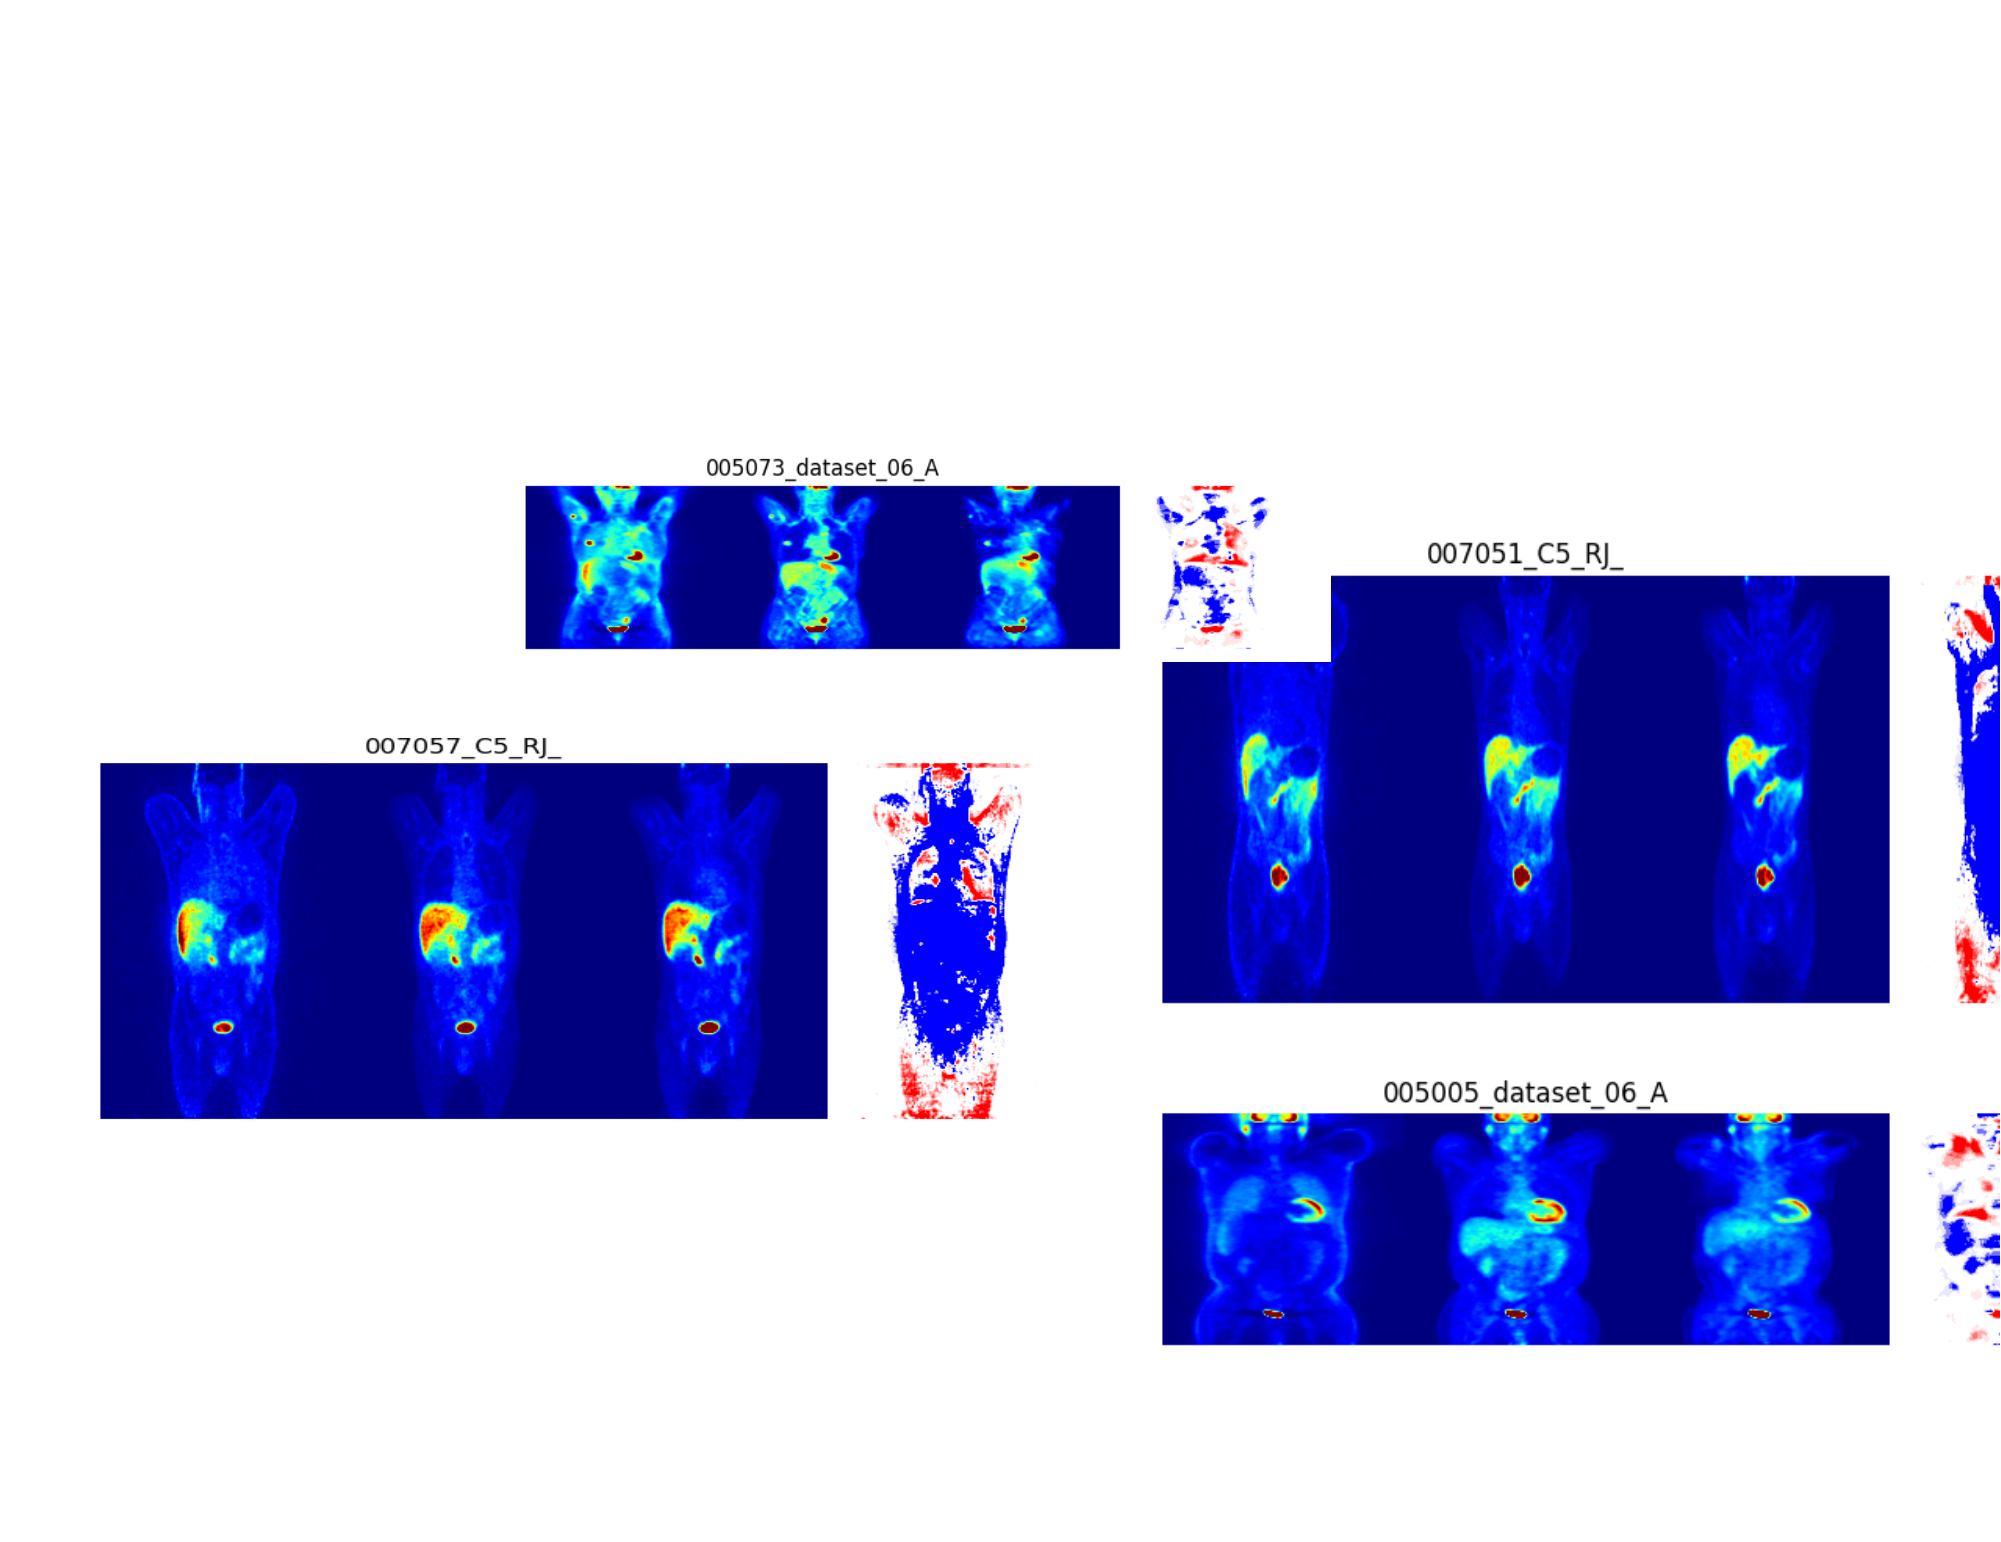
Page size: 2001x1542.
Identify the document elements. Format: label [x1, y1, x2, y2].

picture [85, 724, 1087, 1132]
picture [512, 445, 2000, 1019]
picture [1146, 1065, 2000, 1362]
